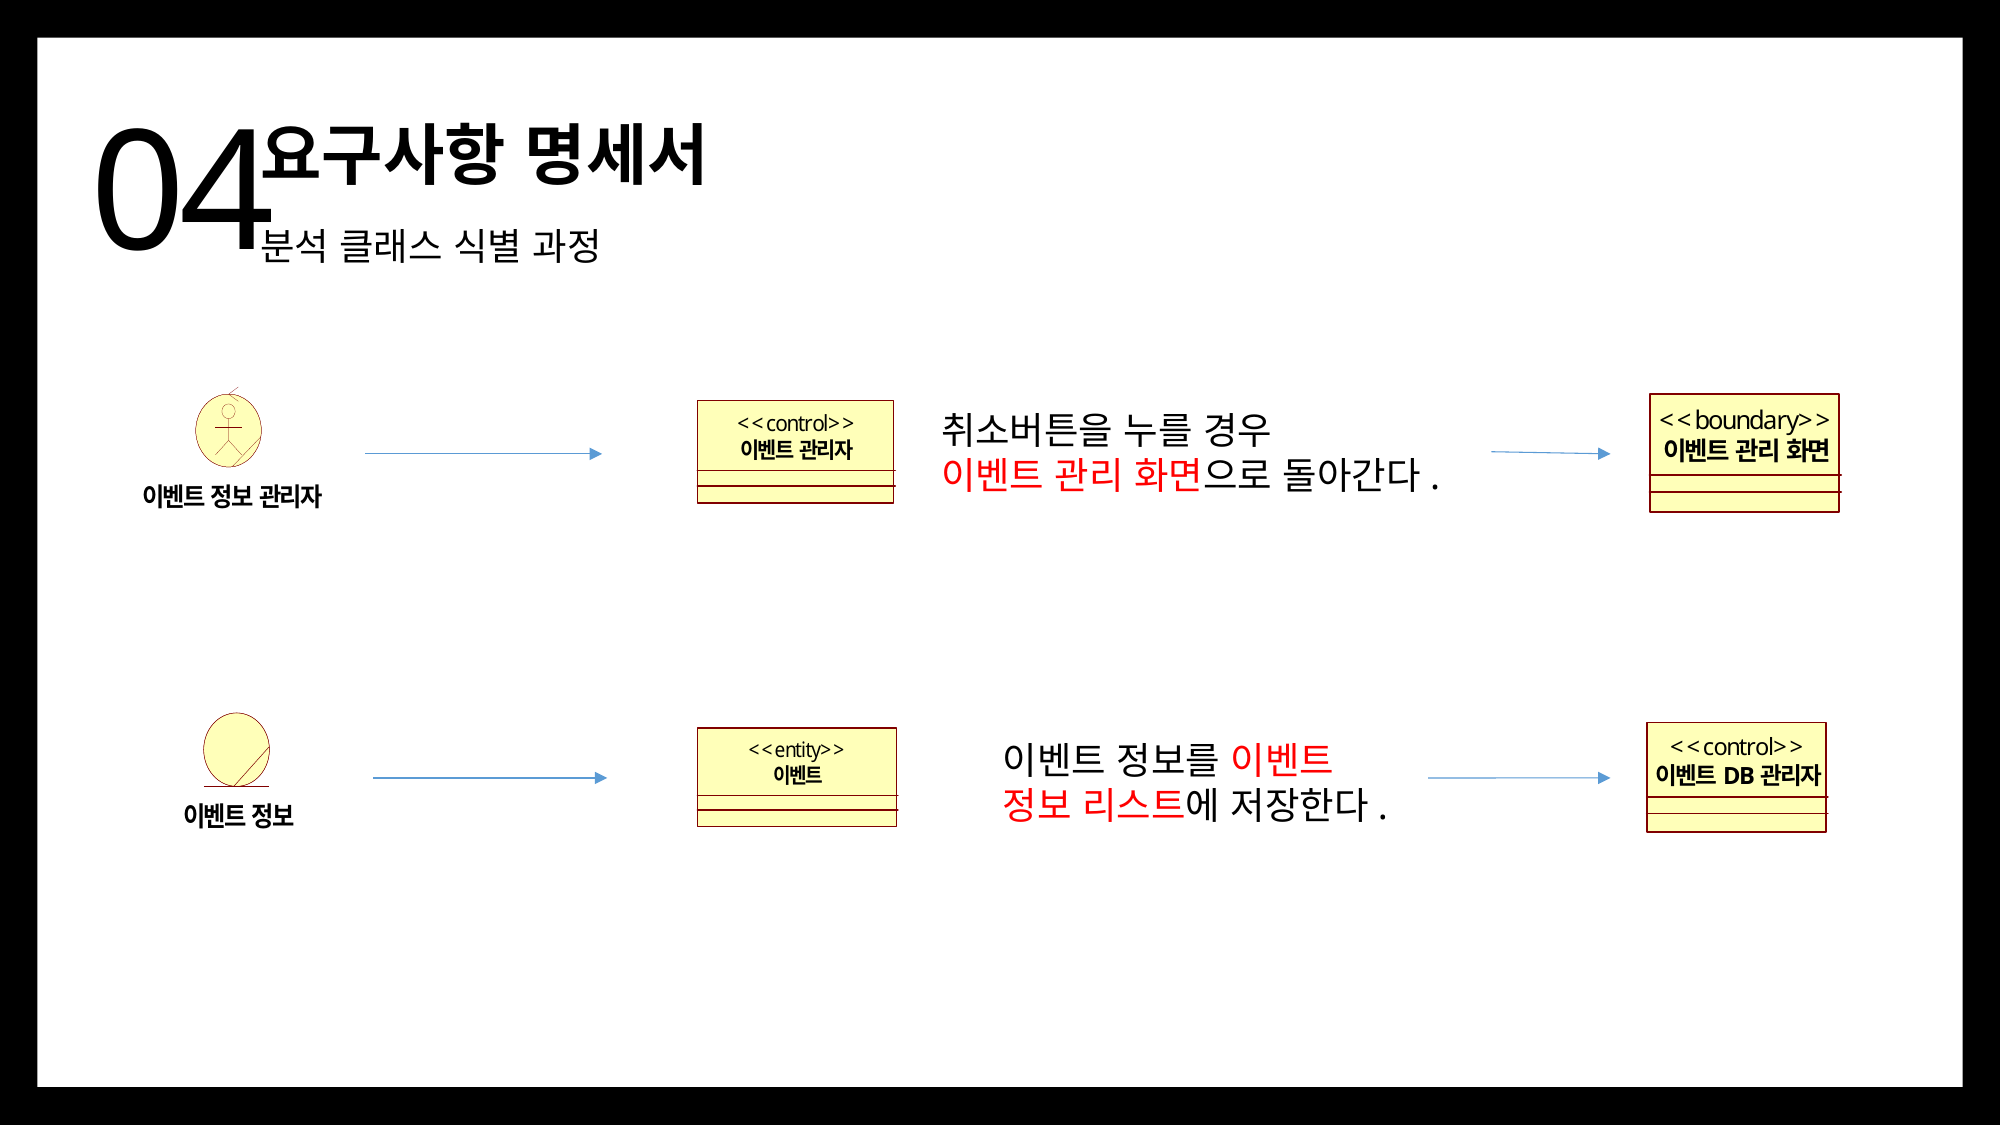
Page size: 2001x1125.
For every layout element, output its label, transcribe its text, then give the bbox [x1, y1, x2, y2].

text_box 04 [75, 75, 354, 291]
picture [1610, 354, 1881, 554]
text_box 취소버튼을 누를 경우 이벤트 관리 화면으로 돌아간다. [928, 399, 1492, 505]
text_box 요구사항 명세서 [245, 105, 806, 200]
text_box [95, 670, 928, 885]
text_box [95, 345, 928, 563]
text_box 이벤트 정보를 이벤트 정보 리스트에 저장한다. [988, 729, 1429, 835]
picture [1610, 685, 1865, 870]
text_box 분석 클래스 식별 과정 [245, 216, 680, 276]
